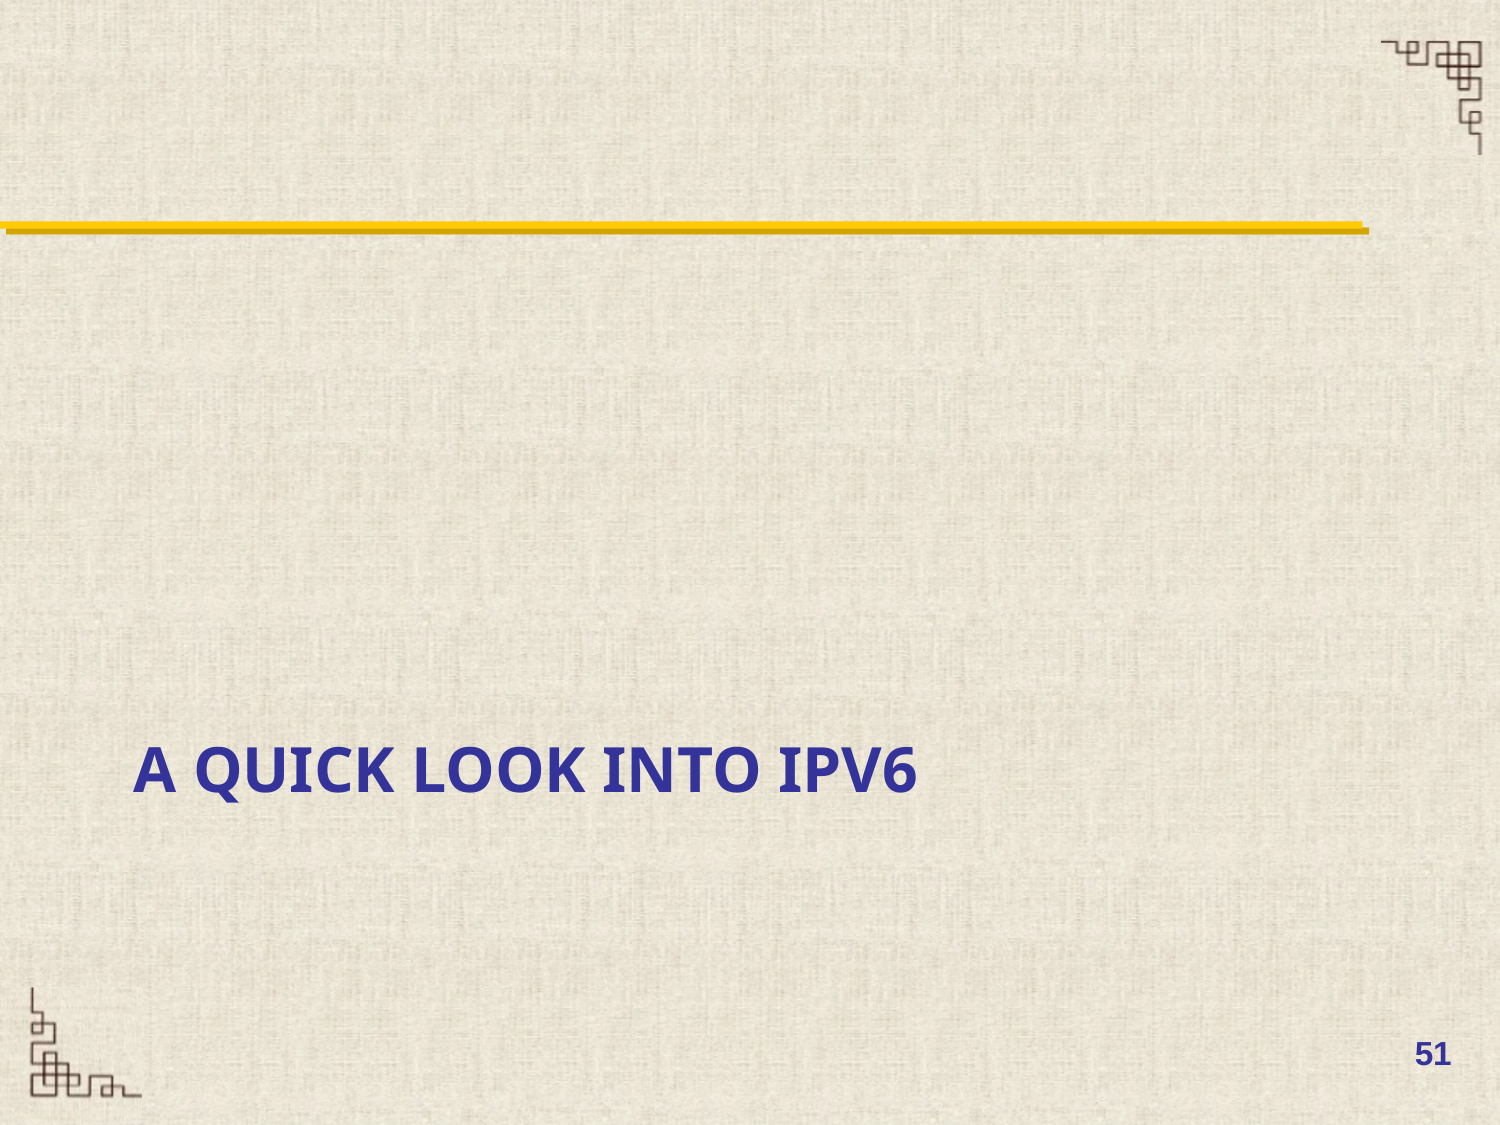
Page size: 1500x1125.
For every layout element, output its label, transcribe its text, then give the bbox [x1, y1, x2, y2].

picture [0, 988, 141, 1122]
slide_number 51 [1400, 1025, 1500, 1100]
title A quick look into IPv6 [118, 722, 1394, 947]
picture [0, 0, 1500, 1125]
